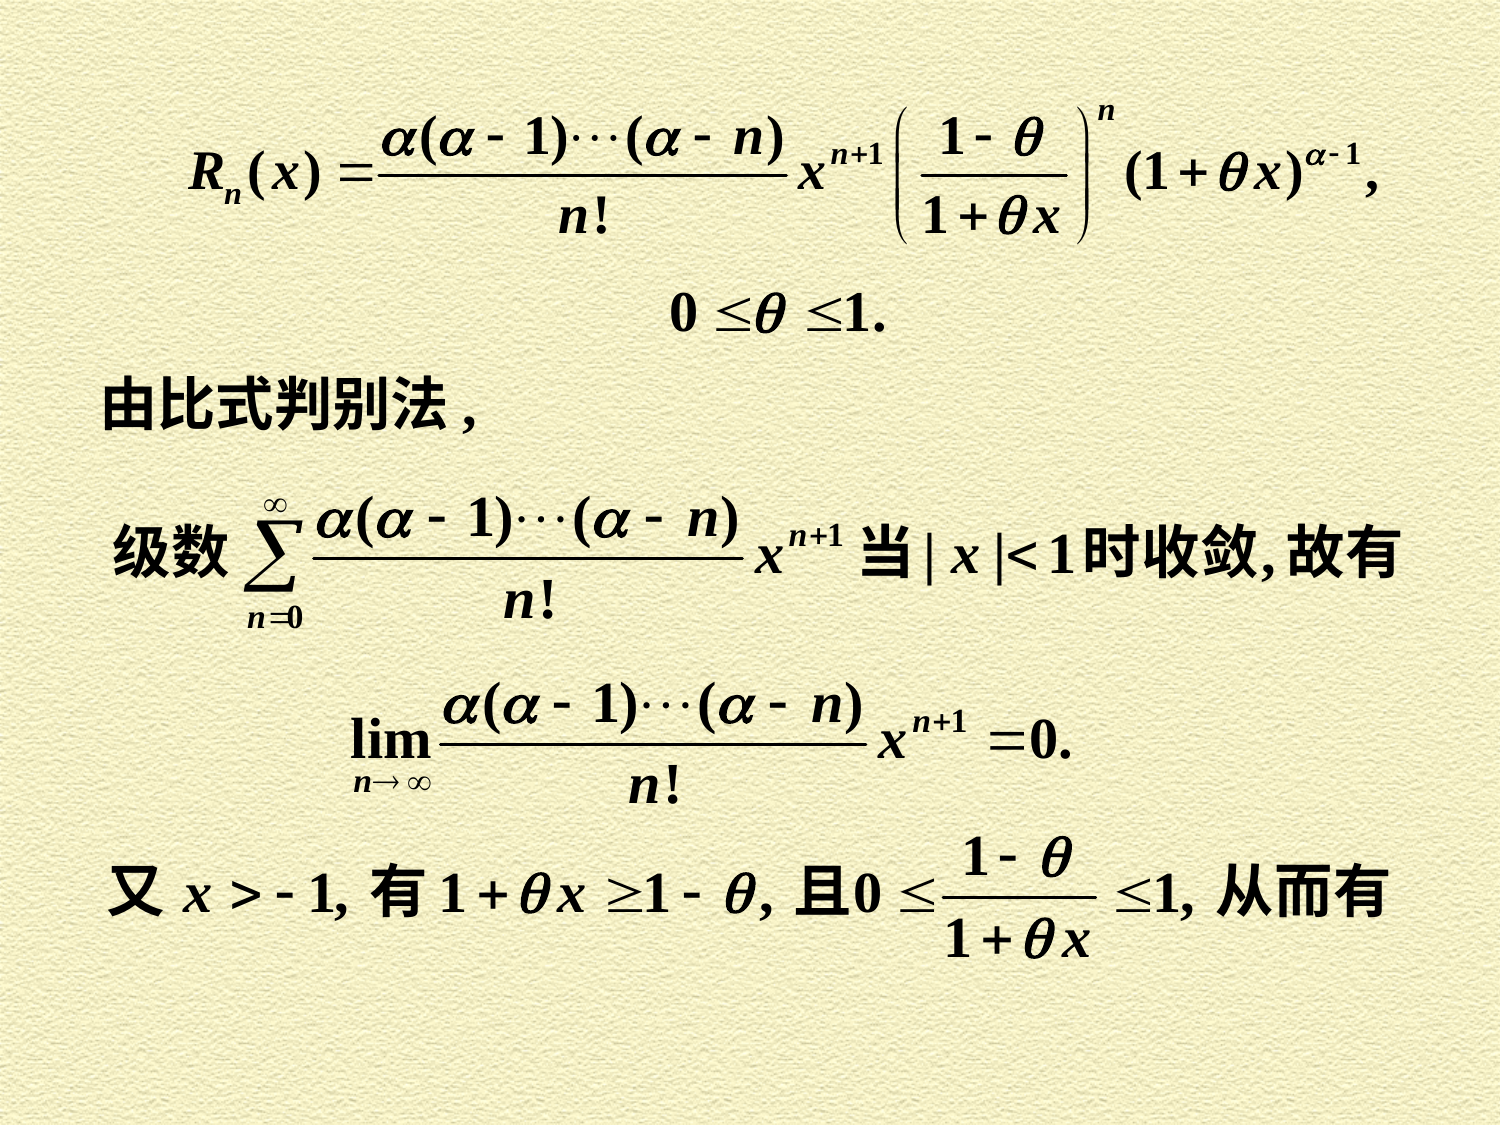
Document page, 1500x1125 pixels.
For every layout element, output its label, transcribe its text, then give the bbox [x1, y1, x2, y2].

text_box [667, 286, 888, 339]
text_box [111, 481, 1408, 634]
text_box 由比式判别法, [84, 359, 507, 444]
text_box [182, 90, 1383, 250]
picture [0, 0, 1500, 1125]
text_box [348, 671, 1075, 811]
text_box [104, 824, 1398, 965]
